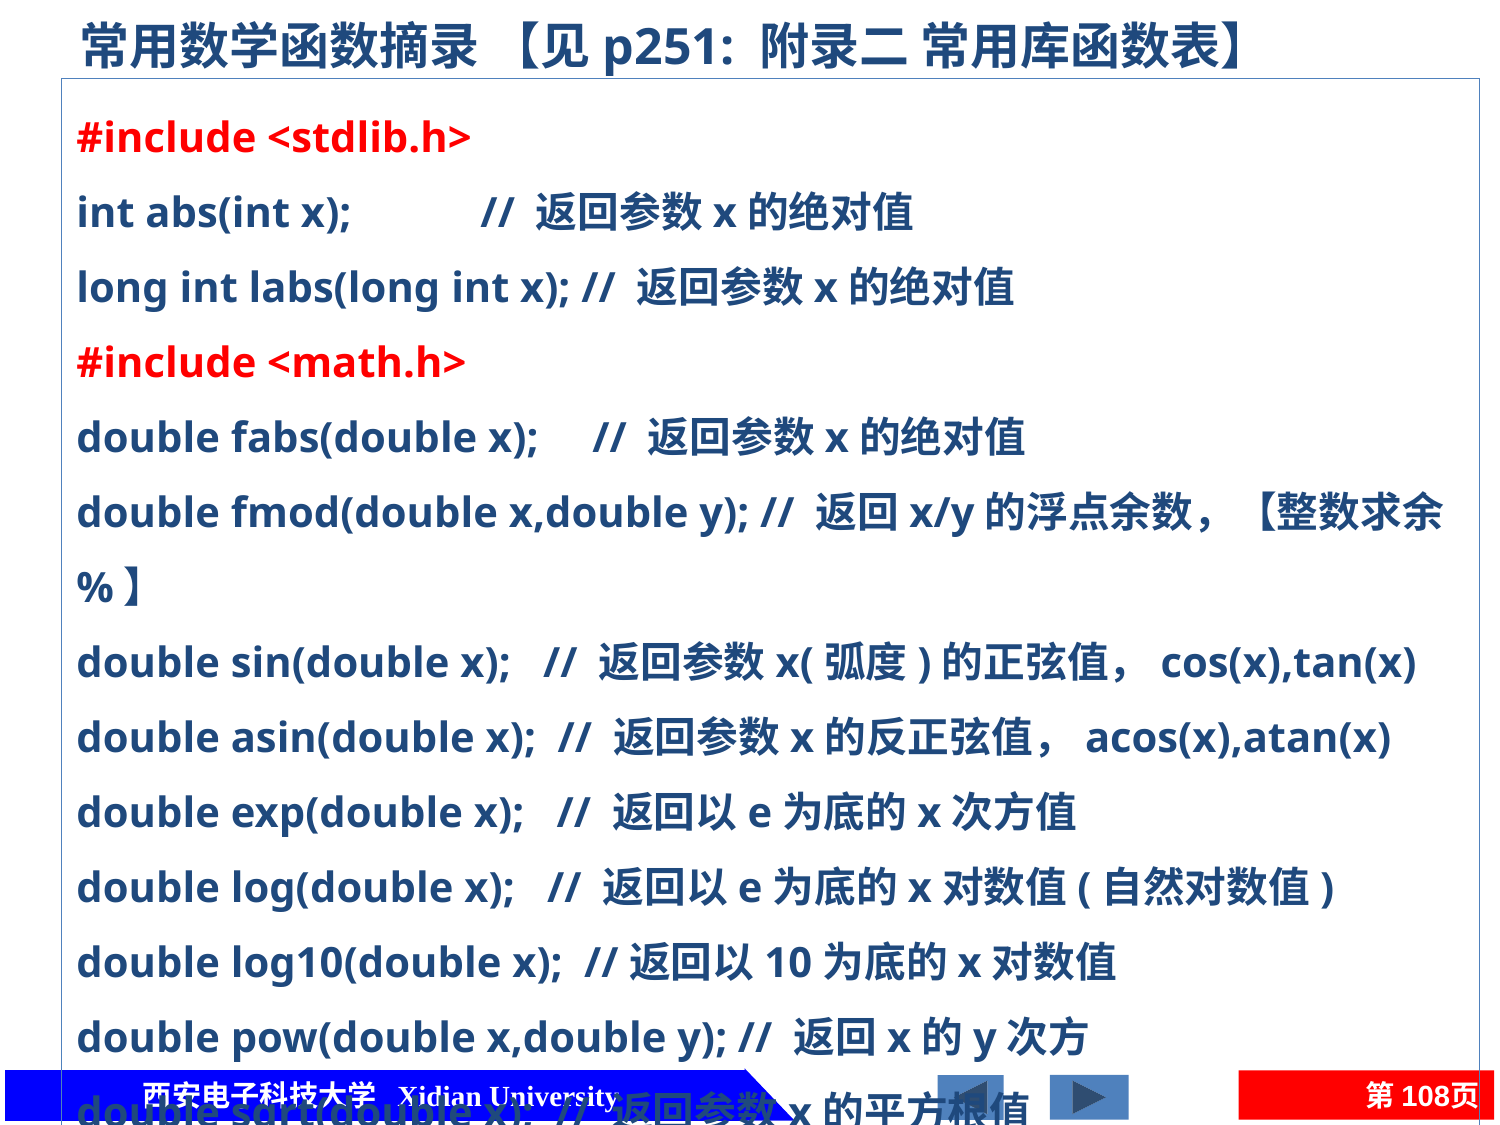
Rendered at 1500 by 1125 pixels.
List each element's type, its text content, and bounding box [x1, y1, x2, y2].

text_box #include <stdlib.h> int abs(int x); // 返回参数x的绝对值 long int labs(long int x); // 返回参数x的绝对值 #include <math.h> double fabs(double x); // 返回参数x的绝对值 double fmod(double x,double y); // 返回x/y的浮点余数，【整数求余%】 double sin(double x); // 返回参数x(弧度)的正弦值，cos(x),tan(x) double asin(double x); // 返回参数x的反正弦值，acos(x),atan(x) double exp(double x); // 返回以e为底的x次方值 double log(double x); // 返回以e为底的x对数值(自然对数值) double log10(double x); //返回以10为底的x对数值 double pow(double x,double y); // 返回x的y次方 double sqrt(double x); // 返回参数x的平方根值 [61, 78, 1480, 1125]
text_box 常用数学函数摘录 【见p251: 附录二 常用库函数表】 [64, 7, 1424, 78]
